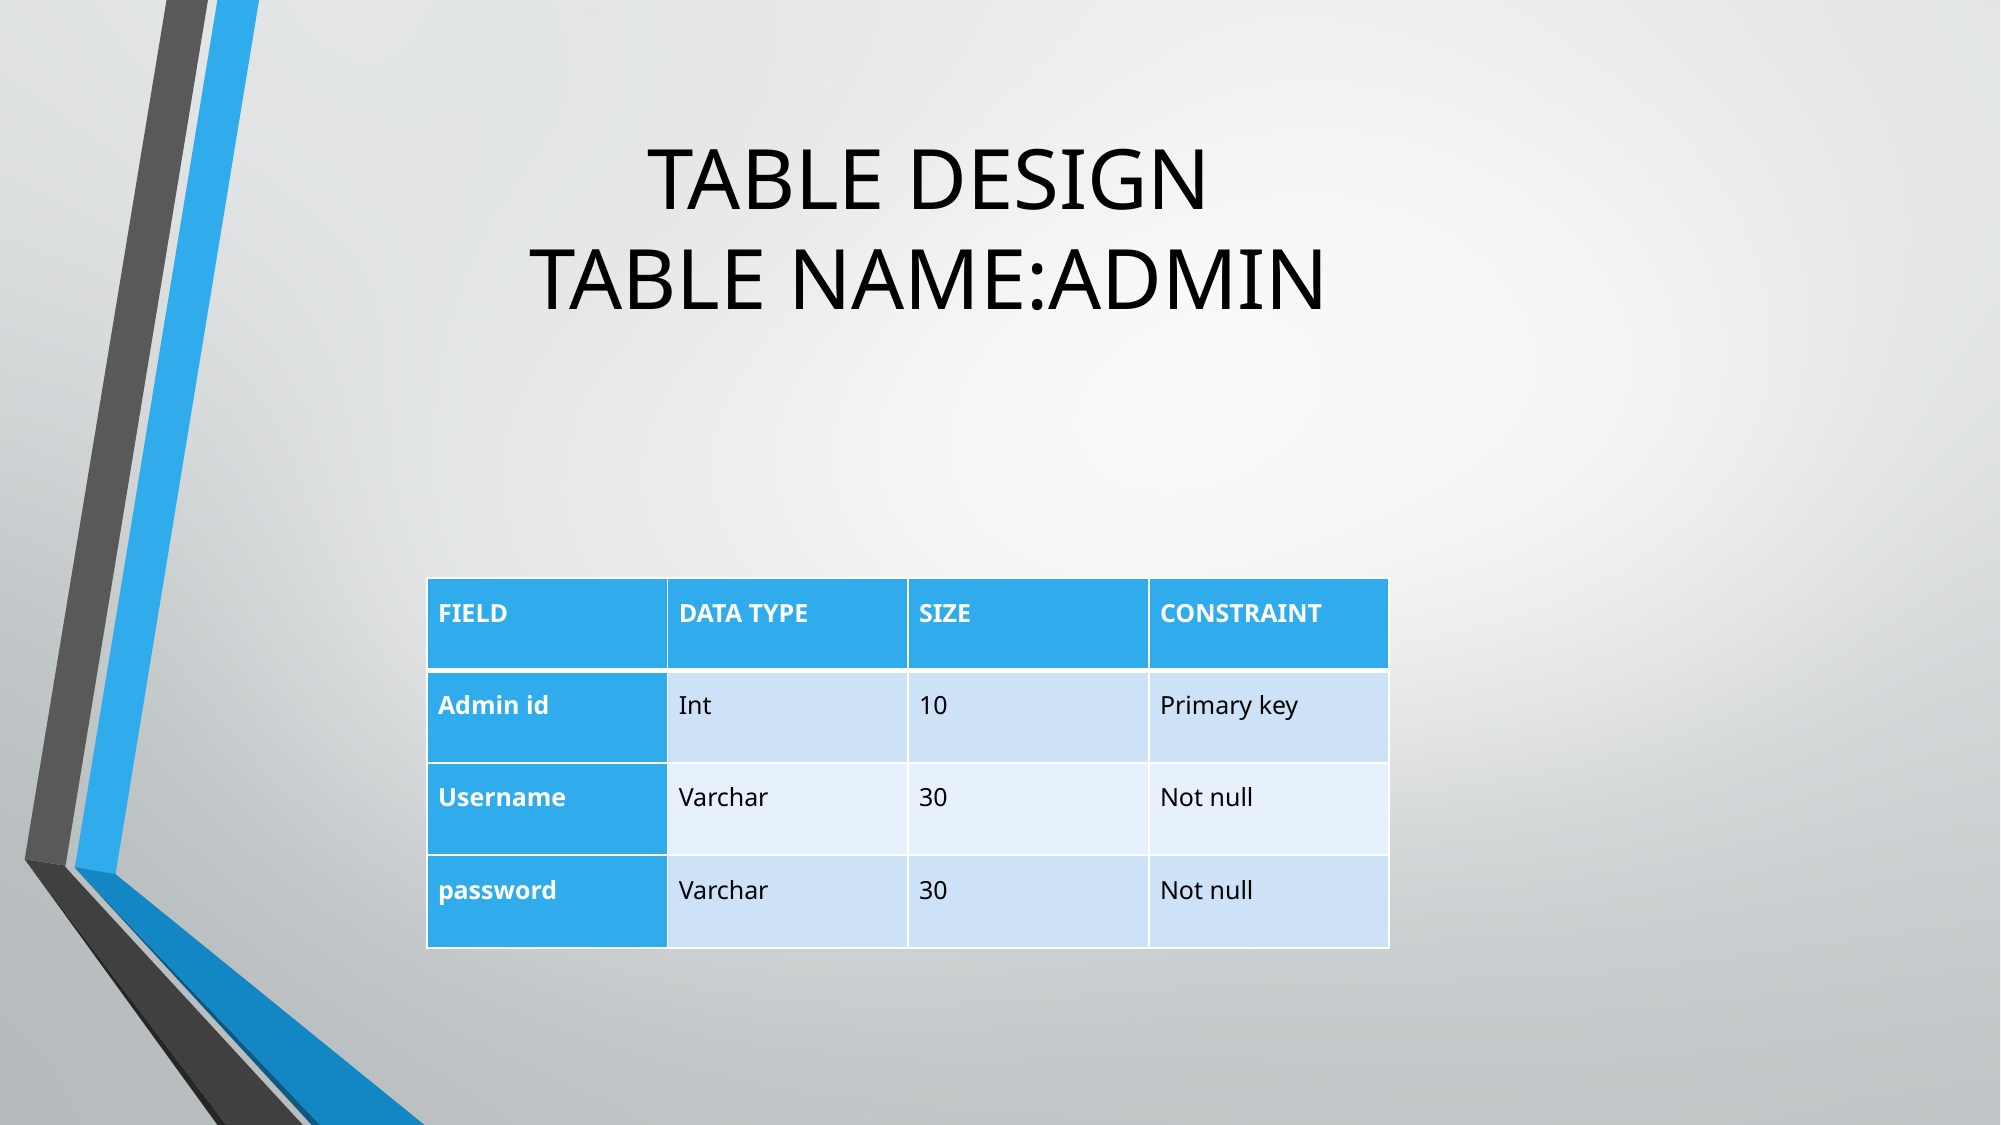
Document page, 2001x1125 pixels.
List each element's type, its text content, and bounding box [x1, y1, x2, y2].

title TABLE DESIGN TABLE NAME:ADMIN [165, 84, 1694, 368]
table_cell Not null [1150, 856, 1388, 947]
table_cell Varchar [668, 856, 907, 947]
table_cell 10 [909, 673, 1148, 762]
table_header SIZE [909, 579, 1148, 668]
table_cell password [428, 856, 667, 947]
table_cell Varchar [668, 764, 907, 854]
table_header DATA TYPE [668, 579, 907, 668]
table_cell Username [428, 764, 667, 854]
table_cell Primary key [1150, 673, 1388, 762]
table_cell 30 [909, 856, 1148, 947]
table_cell 30 [909, 764, 1148, 854]
table_cell Int [668, 673, 907, 762]
table_cell Not null [1150, 764, 1388, 854]
table_header FIELD [428, 579, 667, 668]
table_header CONSTRAINT [1150, 579, 1388, 668]
table_cell Admin id [428, 673, 667, 762]
